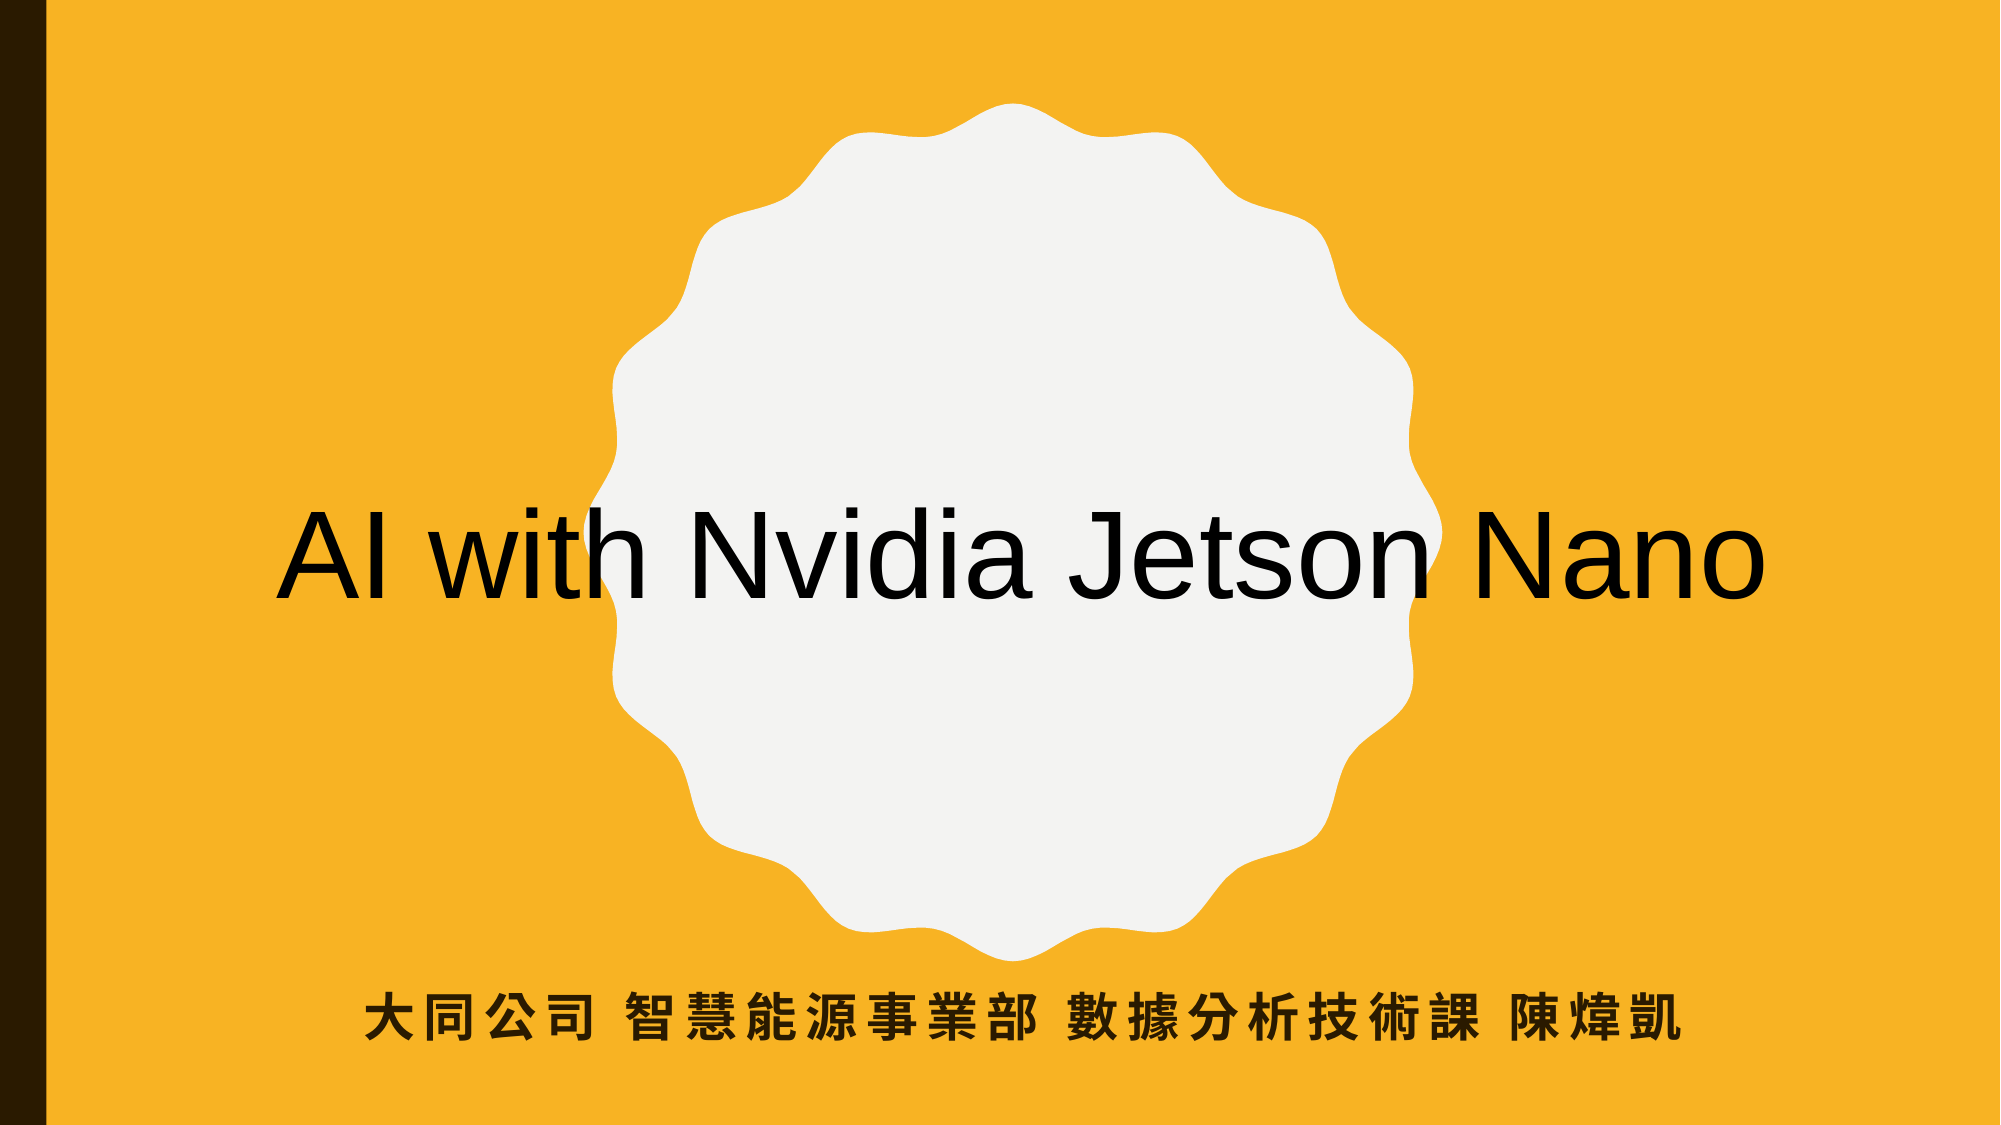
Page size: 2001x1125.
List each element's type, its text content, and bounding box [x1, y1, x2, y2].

subtitle 大同公司 智慧能源事業部 數據分析技術課 陳煒凱 [334, 976, 1712, 1099]
text_box AI with Nvidia Jetson Nano [261, 466, 1785, 632]
